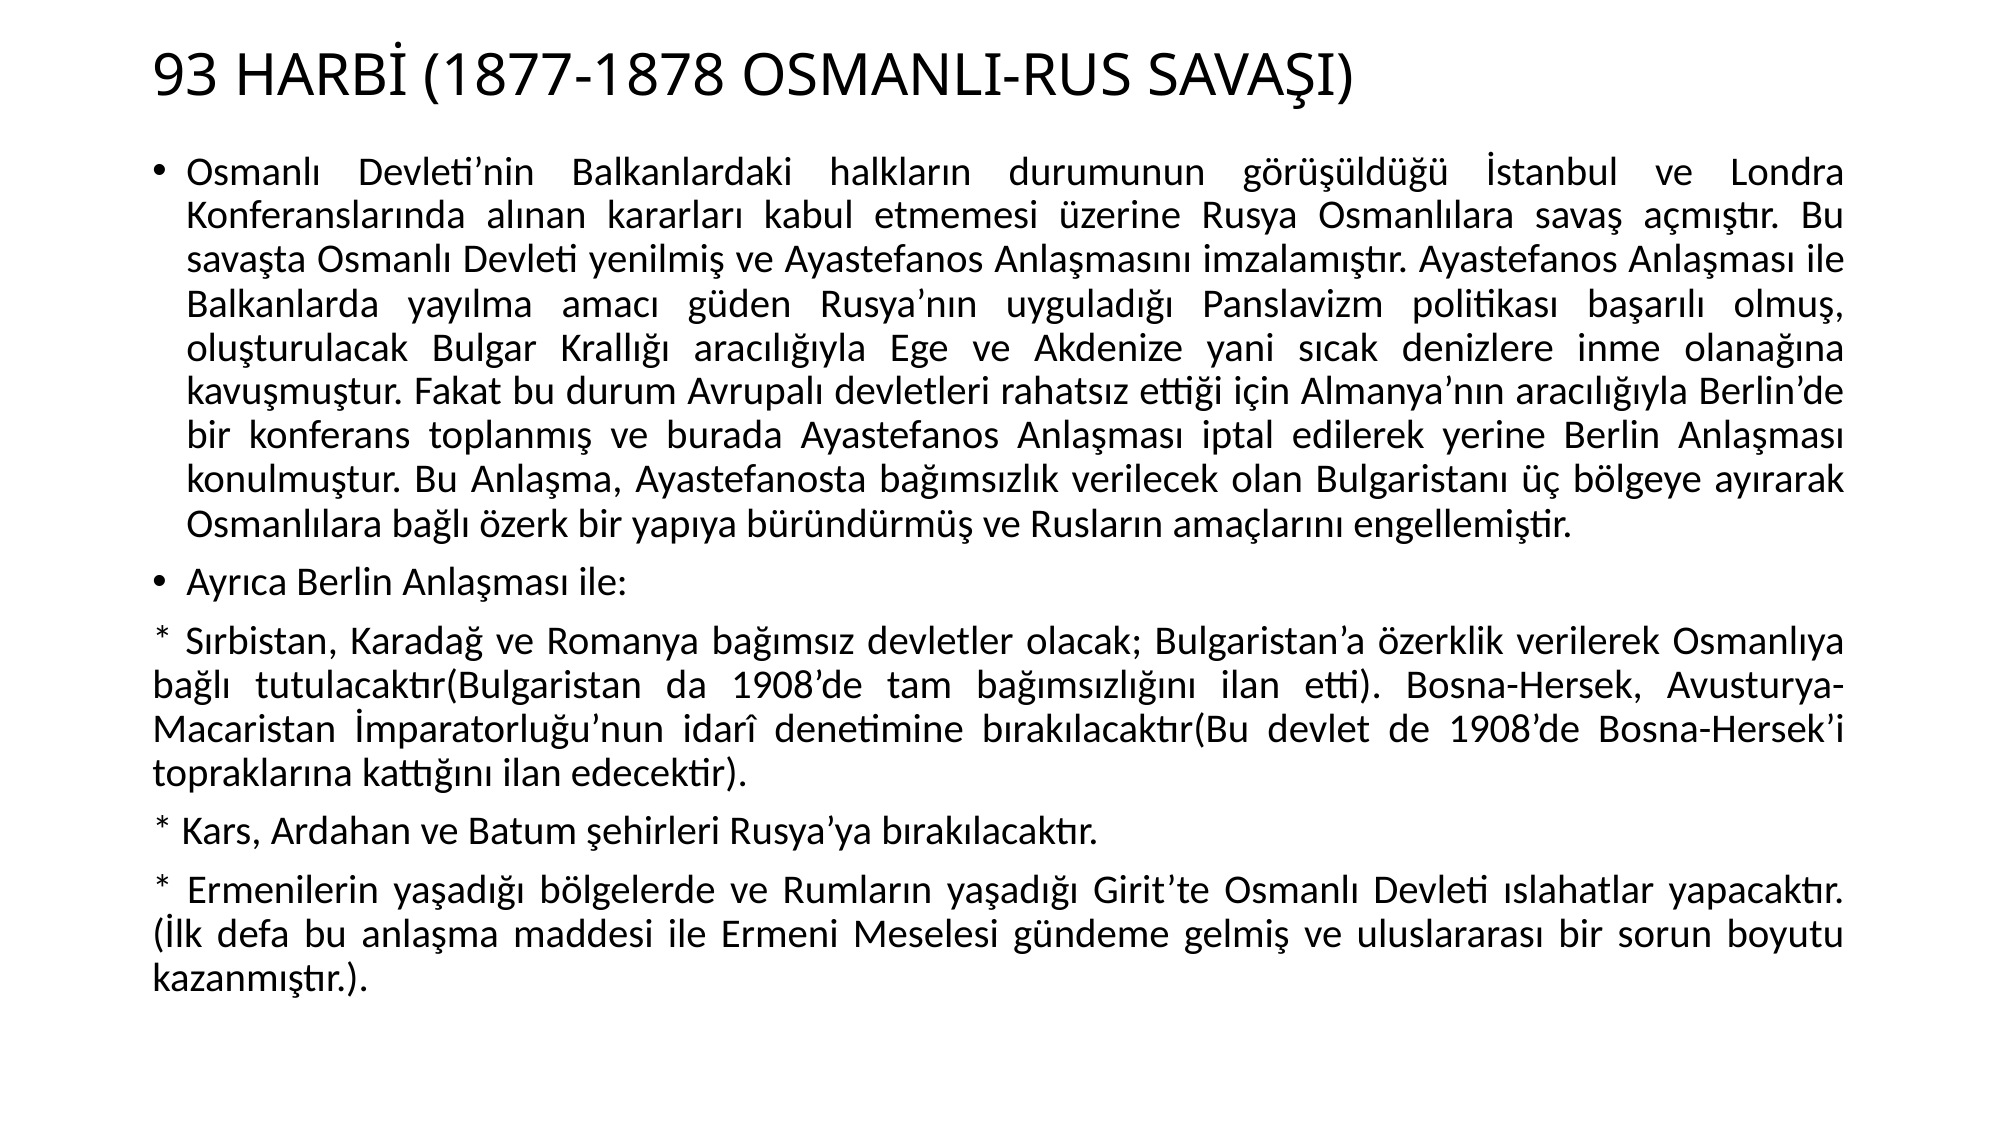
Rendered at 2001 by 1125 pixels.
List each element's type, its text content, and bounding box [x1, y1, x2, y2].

title 93 HARBİ (1877-1878 OSMANLI-RUS SAVAŞI) [137, 24, 1863, 129]
list Osmanlı Devleti’nin Balkanlardaki halkların durumunun görüşüldüğü İstanbul ve Londra Konferanslarında alınan kararları kabul etmemesi üzerine Rusya Osmanlılara savaş açmıştır. Bu savaşta Osmanlı Devleti yenilmiş ve Ayastefanos Anlaşmasını imzalamıştır. Ayastefanos Anlaşması ile Balkanlarda yayılma amacı güden Rusya’nın uyguladığı Panslavizm politikası başarılı olmuş, oluşturulacak Bulgar Krallığı aracılığıyla Ege ve Akdenize yani sıcak denizlere inme olanağına kavuşmuştur. Fakat bu durum Avrupalı devletleri rahatsız ettiği için Almanya’nın aracılığıyla Berlin’de bir konferans toplanmış ve burada Ayastefanos Anlaşması iptal edilerek yerine Berlin Anlaşması konulmuştur. Bu Anlaşma, Ayastefanosta bağımsızlık verilecek olan Bulgaristanı üç bölgeye ayırarak Osmanlılara bağlı özerk bir yapıya büründürmüş ve Rusların amaçlarını engellemiştir. Ayrıca Berlin Anlaşması ile: * Sırbistan, Karadağ ve Romanya bağımsız devletler olacak; Bulgaristan’a özerklik verilerek Osmanlıya bağlı tutulacaktır(Bulgaristan da 1908’de tam bağımsızlığını ilan etti). Bosna-Hersek, Avusturya-Macaristan İmparatorluğu’nun idarî denetimine bırakılacaktır(Bu devlet de 1908’de Bosna-Hersek’i topraklarına kattığını ilan edecektir). * Kars, Ardahan ve Batum şehirleri Rusya’ya bırakılacaktır. * Ermenilerin yaşadığı bölgelerde ve Rumların yaşadığı Girit’te Osmanlı Devleti ıslahatlar yapacaktır. (İlk defa bu anlaşma maddesi ile Ermeni Meselesi gündeme gelmiş ve uluslararası bir sorun boyutu kazanmıştır.). [137, 142, 1863, 1014]
